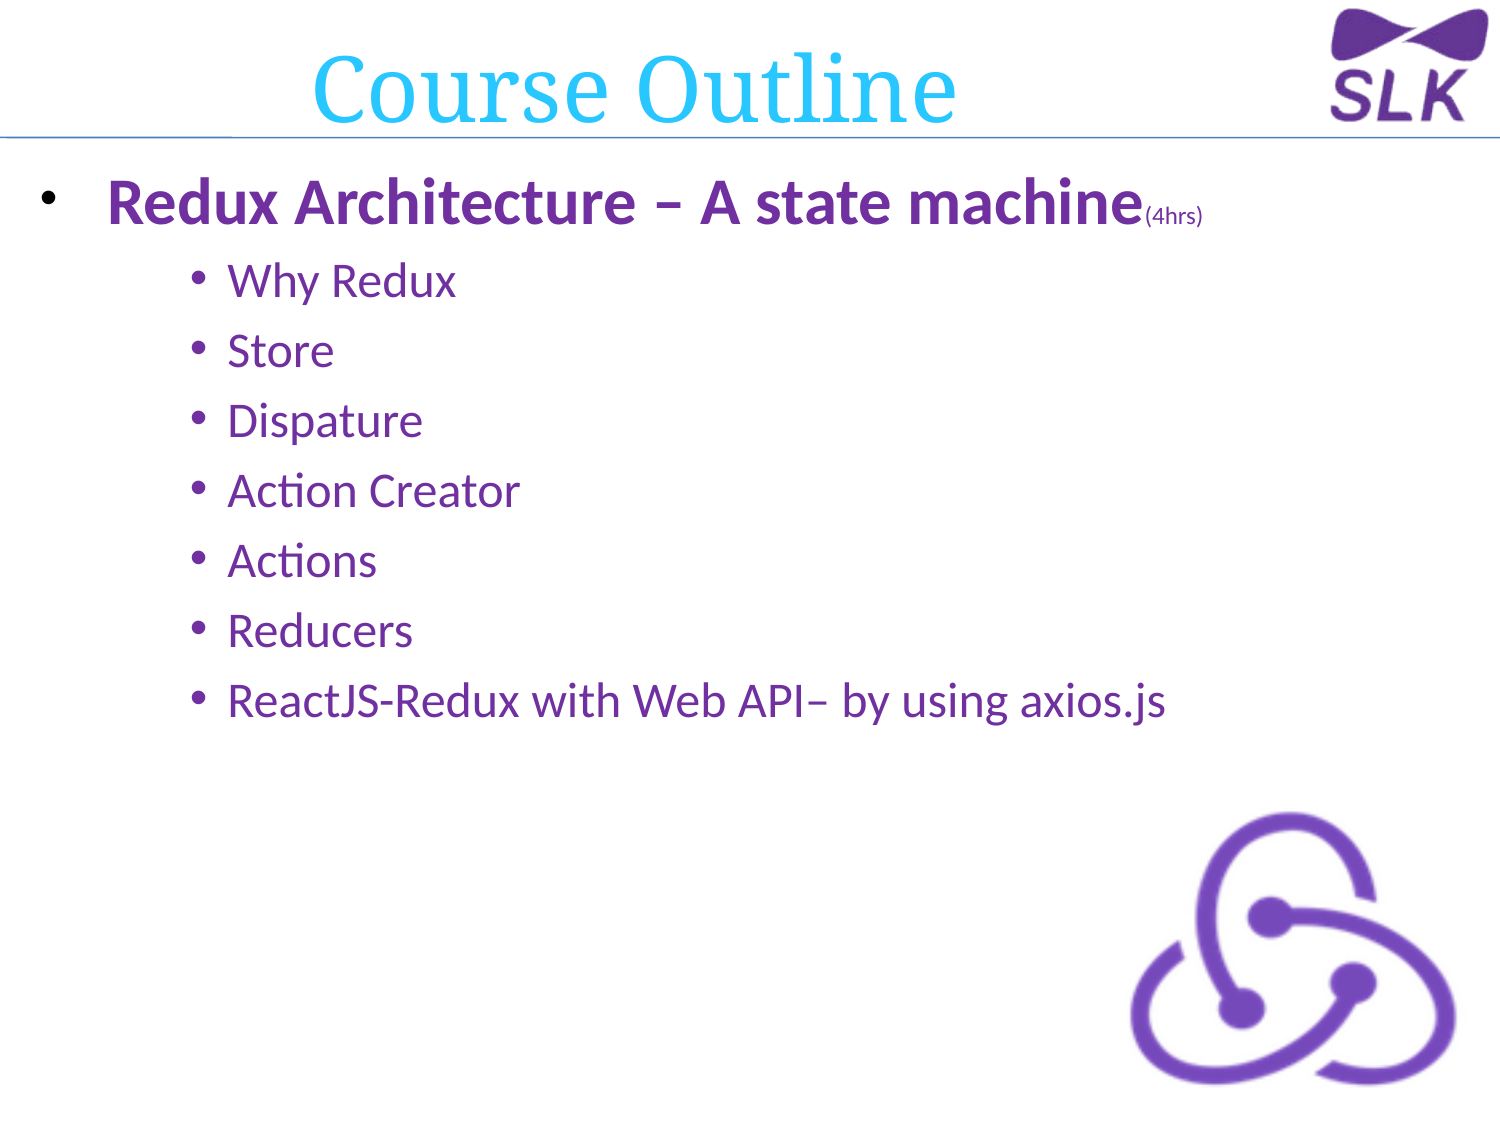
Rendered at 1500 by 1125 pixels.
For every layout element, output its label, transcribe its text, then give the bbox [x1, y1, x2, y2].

text_box Course Outline [295, 23, 975, 135]
picture [1062, 777, 1500, 1125]
list Redux Architecture – A state machine(4hrs) Why Redux Store Dispature Action Creator Actions Reducers ReactJS-Redux with Web API– by using axios.js [24, 149, 1375, 893]
picture [1315, 0, 1500, 127]
